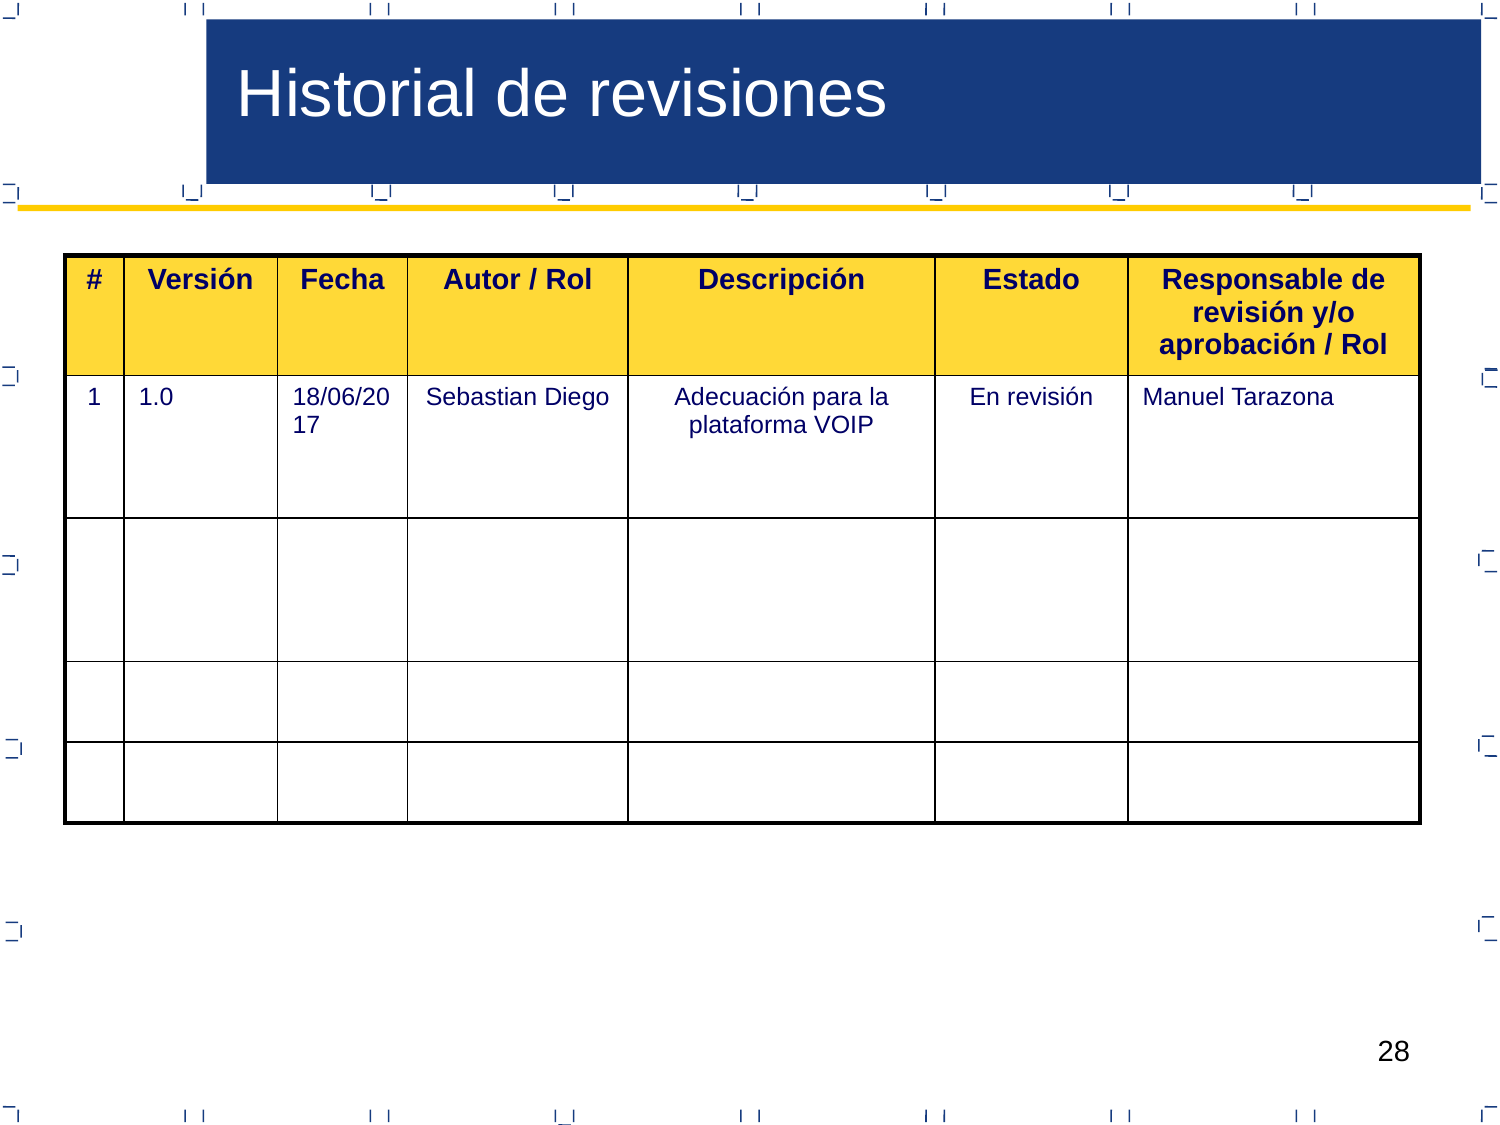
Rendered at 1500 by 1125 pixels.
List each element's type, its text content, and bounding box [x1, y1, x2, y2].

table_cell [278, 519, 407, 661]
table_cell [629, 519, 934, 661]
table_header Responsable de revisión y/o aprobación / Rol [1129, 258, 1418, 375]
table_cell [629, 662, 934, 741]
table_cell [408, 519, 627, 661]
table_cell 18/06/2017 [278, 376, 407, 517]
table_cell [408, 743, 627, 821]
table_cell 1 [67, 376, 123, 517]
table_cell [67, 743, 123, 821]
table_cell [1129, 662, 1418, 741]
table_cell [936, 519, 1127, 661]
table_cell [278, 662, 407, 741]
table_cell [936, 662, 1127, 741]
table_header Fecha [278, 258, 407, 375]
table_cell [125, 662, 277, 741]
table_cell Adecuación para la plataforma VOIP [629, 376, 934, 517]
table_cell [408, 662, 627, 741]
table_cell [1129, 743, 1418, 821]
table_header Versión [125, 258, 277, 375]
table_cell [67, 519, 123, 661]
text_box Historial de revisiones [222, 42, 904, 137]
table_cell [1129, 519, 1418, 661]
table_cell [936, 743, 1127, 821]
table_header Descripción [629, 258, 934, 375]
table_cell [125, 519, 277, 661]
table_cell [278, 743, 407, 821]
table_cell En revisión [936, 376, 1127, 517]
table_cell Sebastian Diego [408, 376, 627, 517]
table_cell [125, 743, 277, 821]
table_cell 1.0 [125, 376, 277, 517]
table_cell [629, 743, 934, 821]
table_header # [67, 258, 123, 375]
table_cell [67, 662, 123, 741]
table_cell Manuel Tarazona [1129, 376, 1418, 517]
table_header Autor / Rol [408, 258, 627, 375]
table_header Estado [936, 258, 1127, 375]
